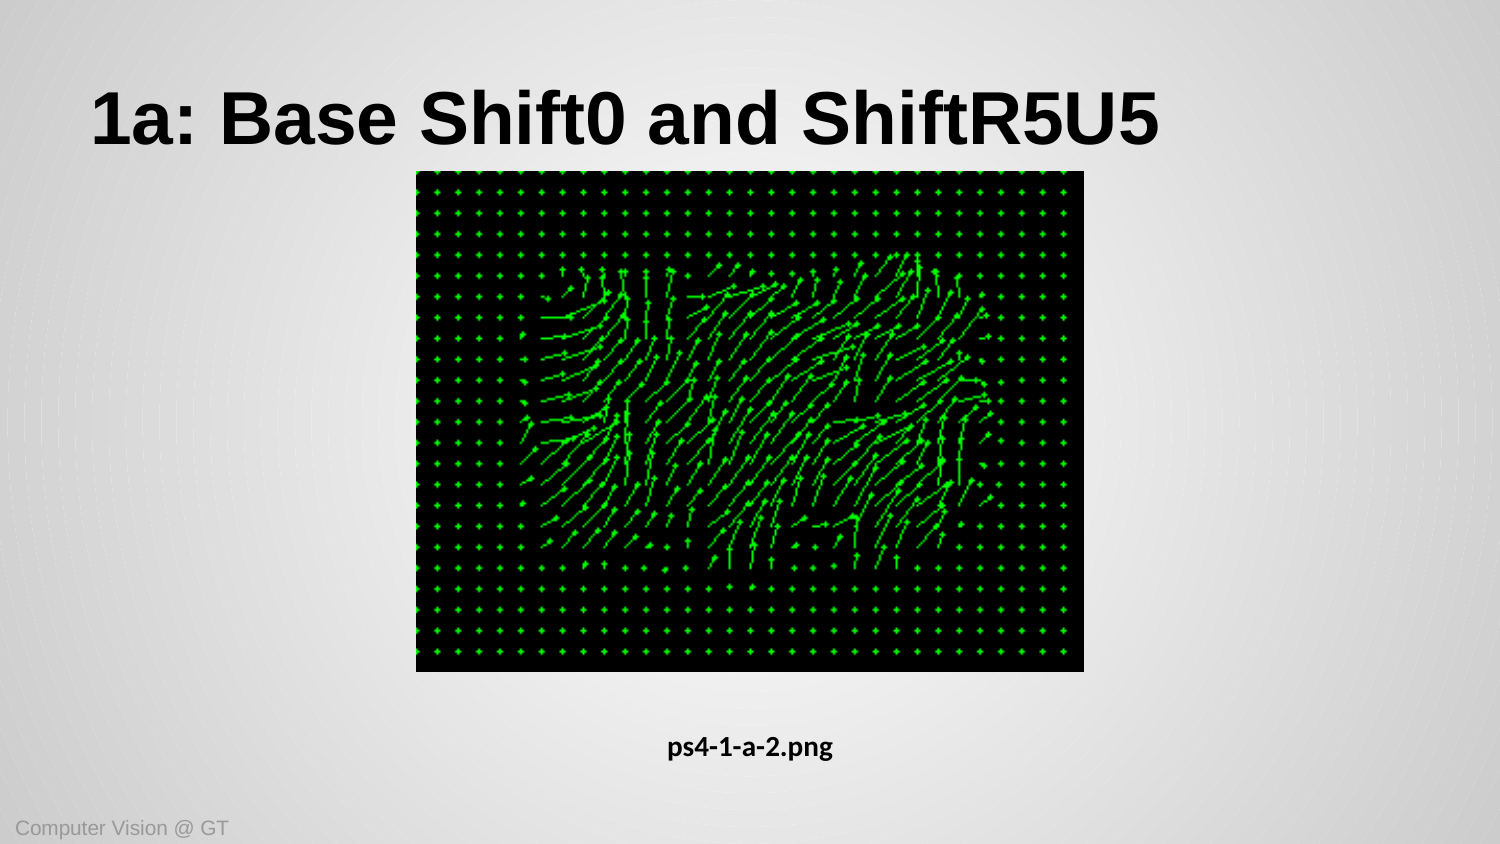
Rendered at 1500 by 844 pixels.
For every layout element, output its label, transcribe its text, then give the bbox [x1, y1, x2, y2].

picture [416, 171, 1084, 673]
text_box Computer Vision @ GT [0, 811, 422, 844]
title 1a: Base Shift0 and ShiftR5U5 [75, 33, 1425, 175]
text_box ps4-1-a-2.png [395, 707, 1105, 791]
